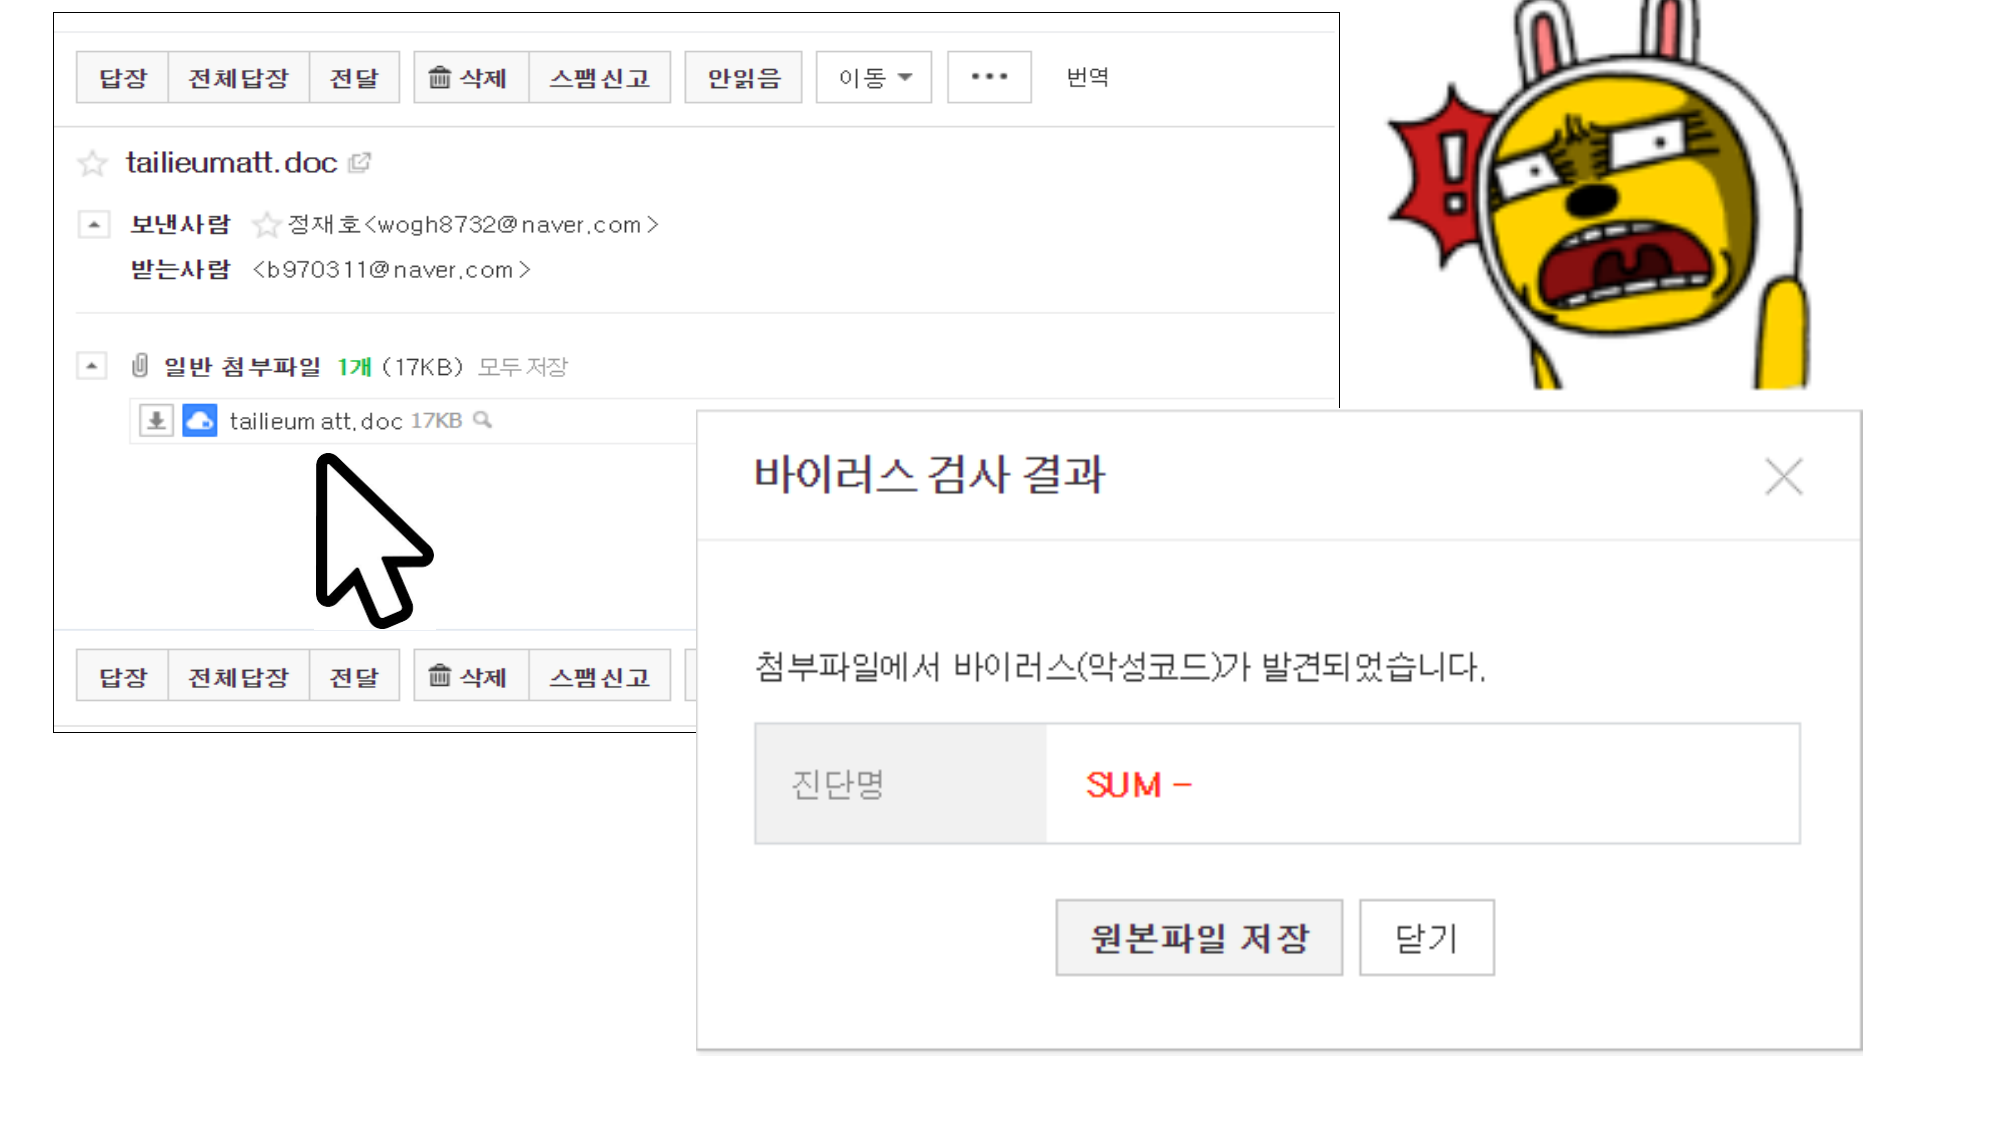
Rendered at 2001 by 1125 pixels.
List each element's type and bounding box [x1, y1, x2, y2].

picture [53, 0, 1863, 1056]
